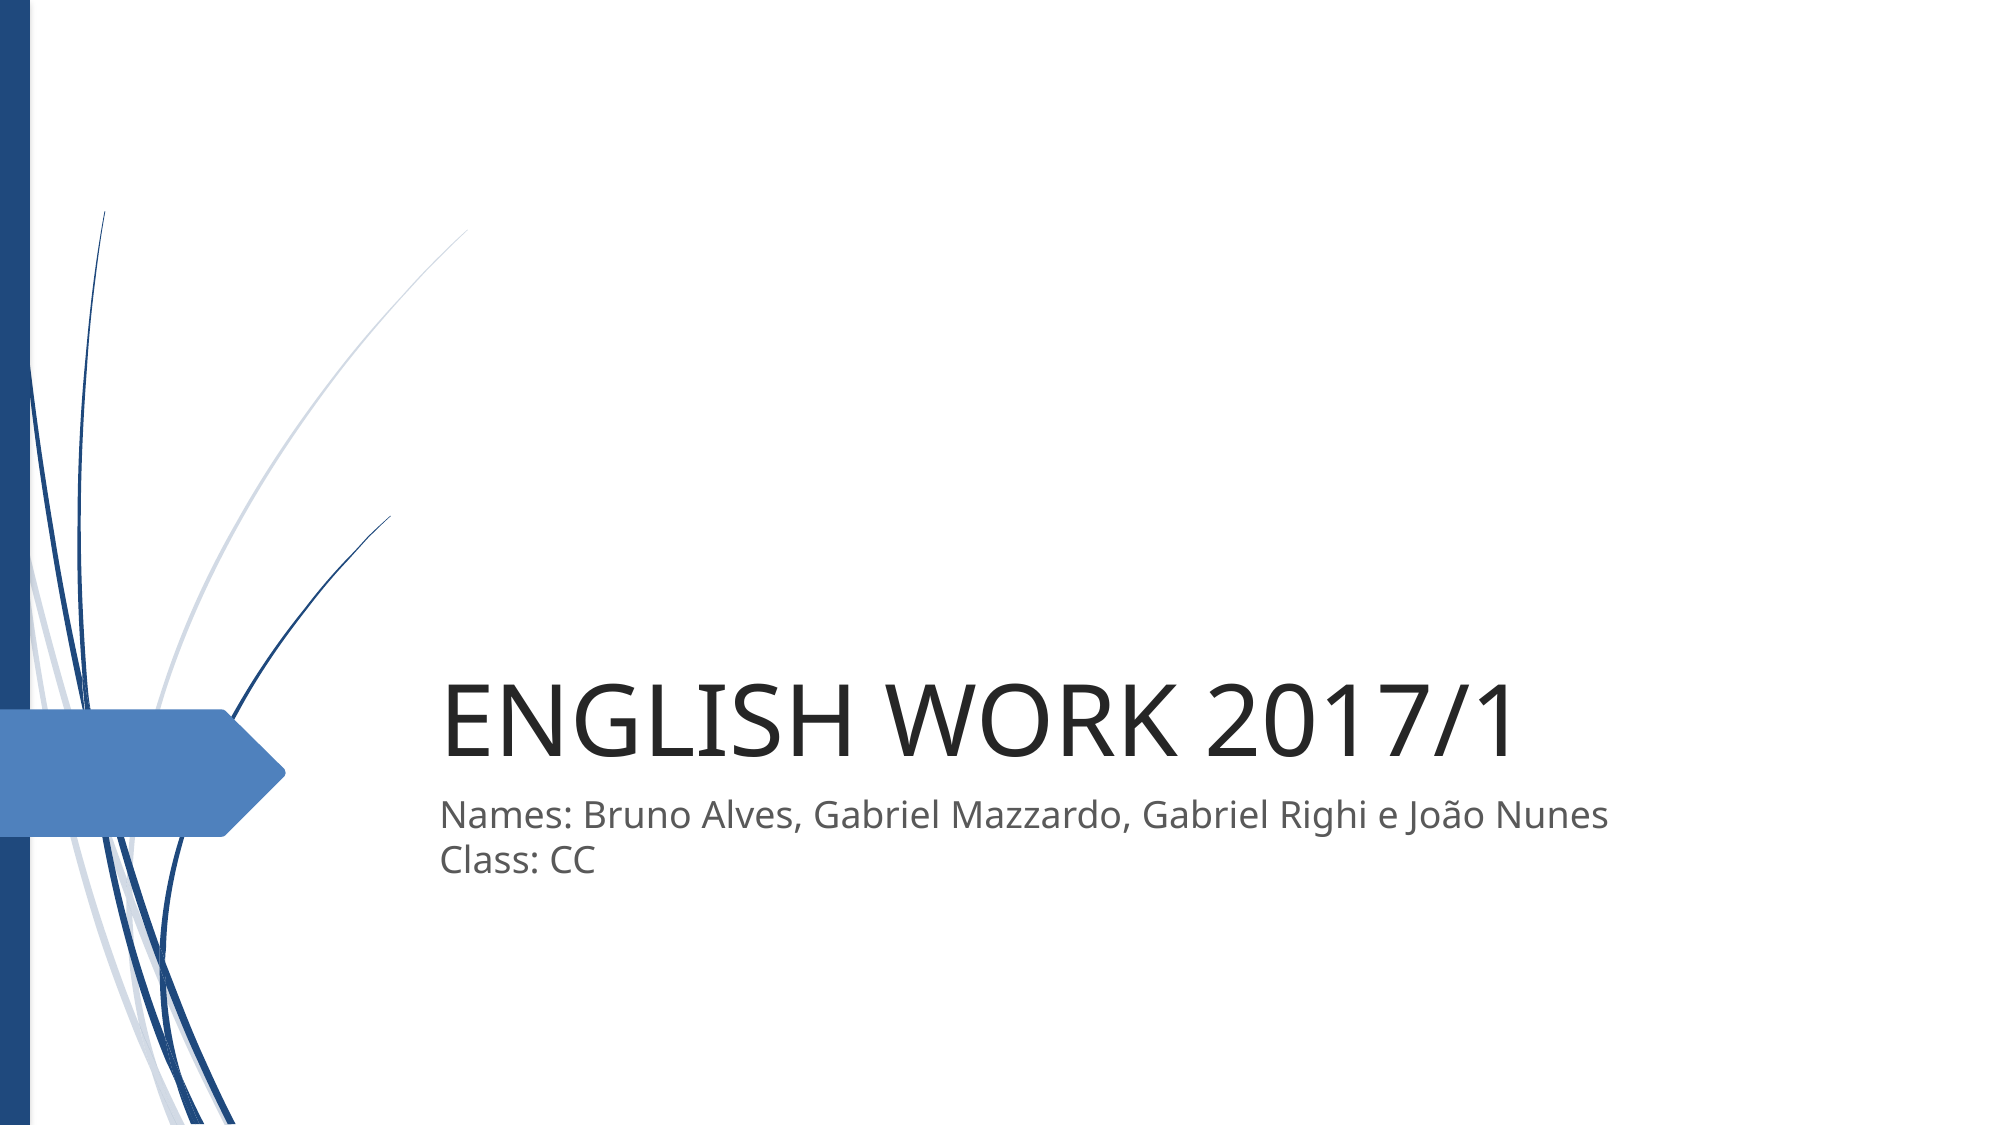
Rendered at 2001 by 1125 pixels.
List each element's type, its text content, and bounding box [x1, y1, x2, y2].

text_box ENGLISH WORK 2017/1 [424, 412, 1888, 783]
text_box Names: Bruno Alves, Gabriel Mazzardo, Gabriel Righi e João Nunes Class: CC [424, 783, 1888, 969]
